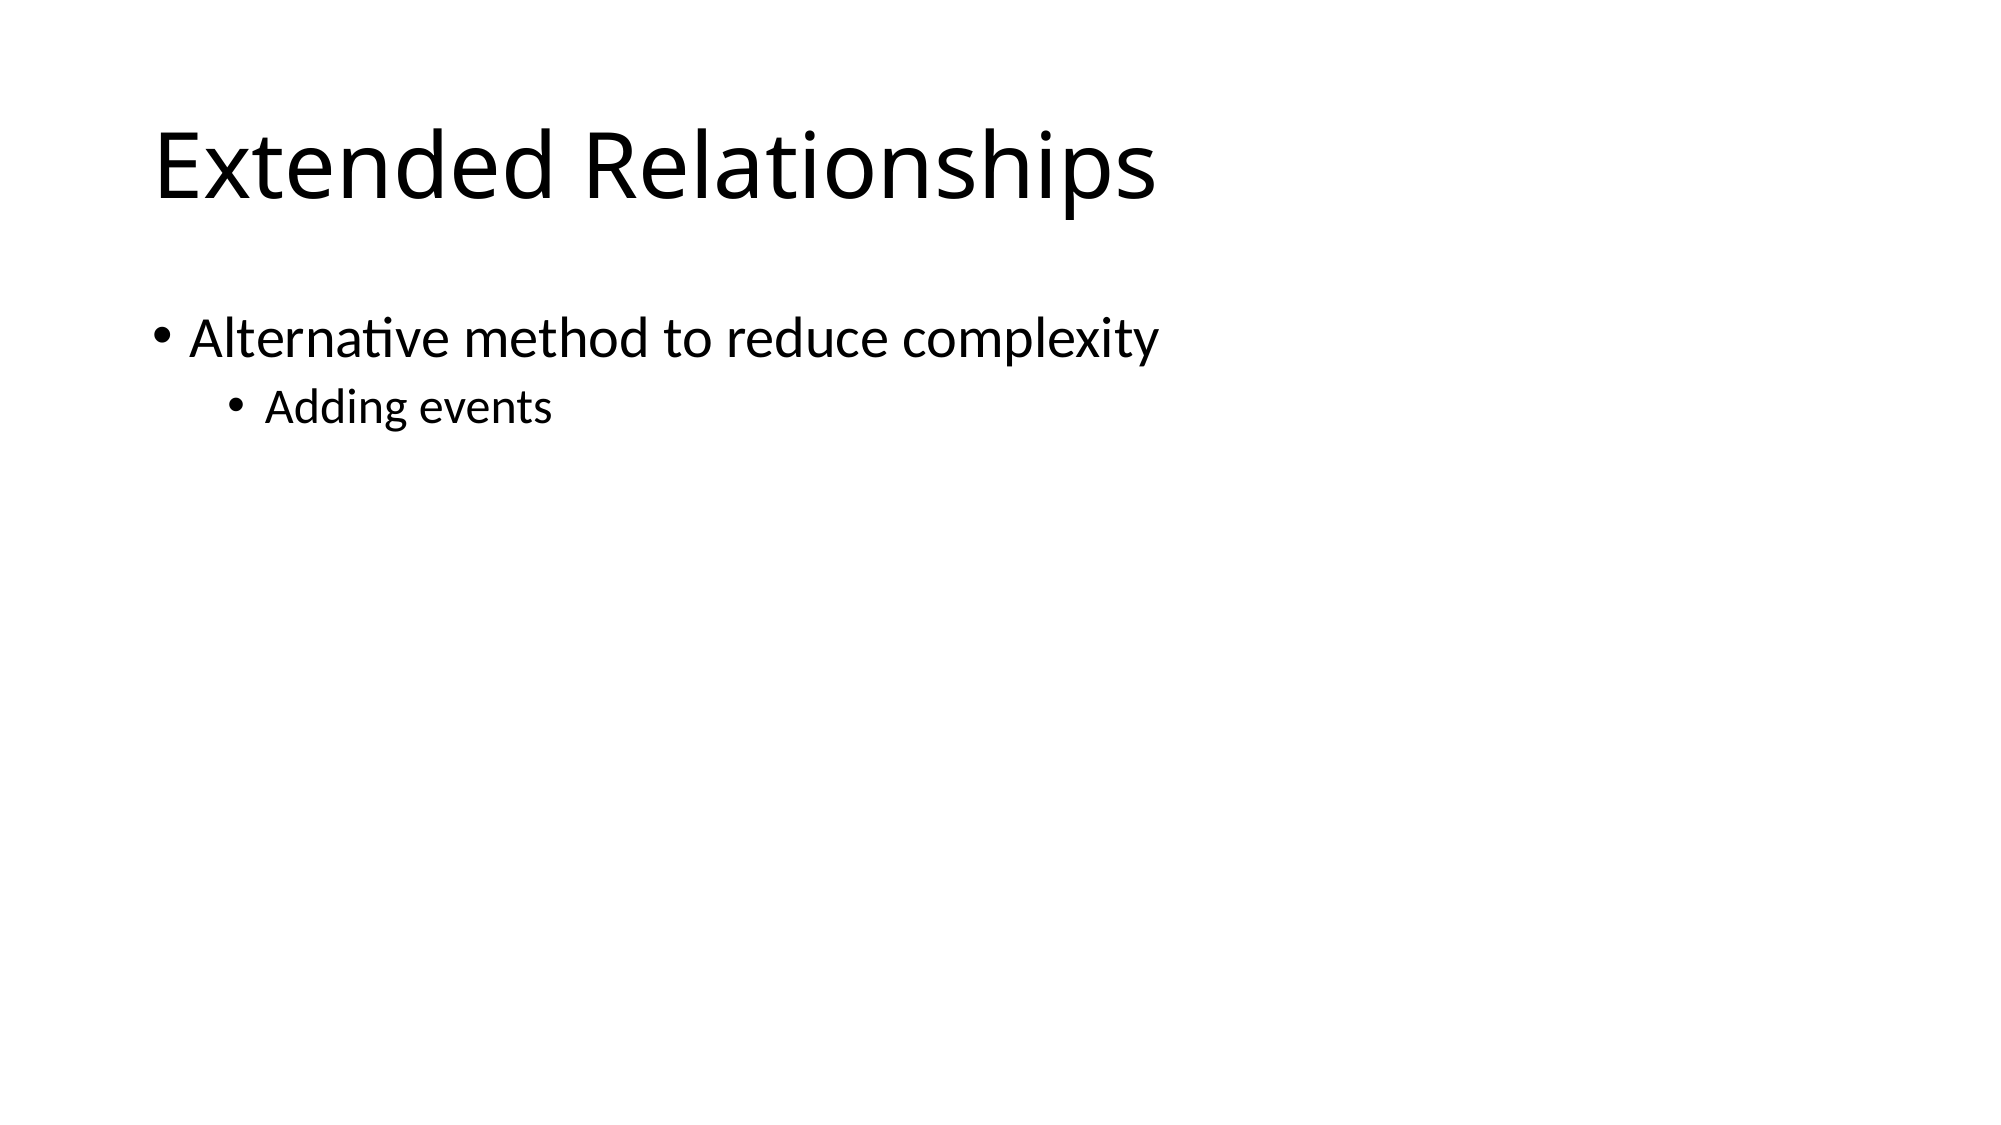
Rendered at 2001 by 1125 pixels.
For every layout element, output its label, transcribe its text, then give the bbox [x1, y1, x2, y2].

list Alternative method to reduce complexity Adding events [137, 299, 1863, 1014]
title Extended Relationships [137, 59, 1863, 278]
